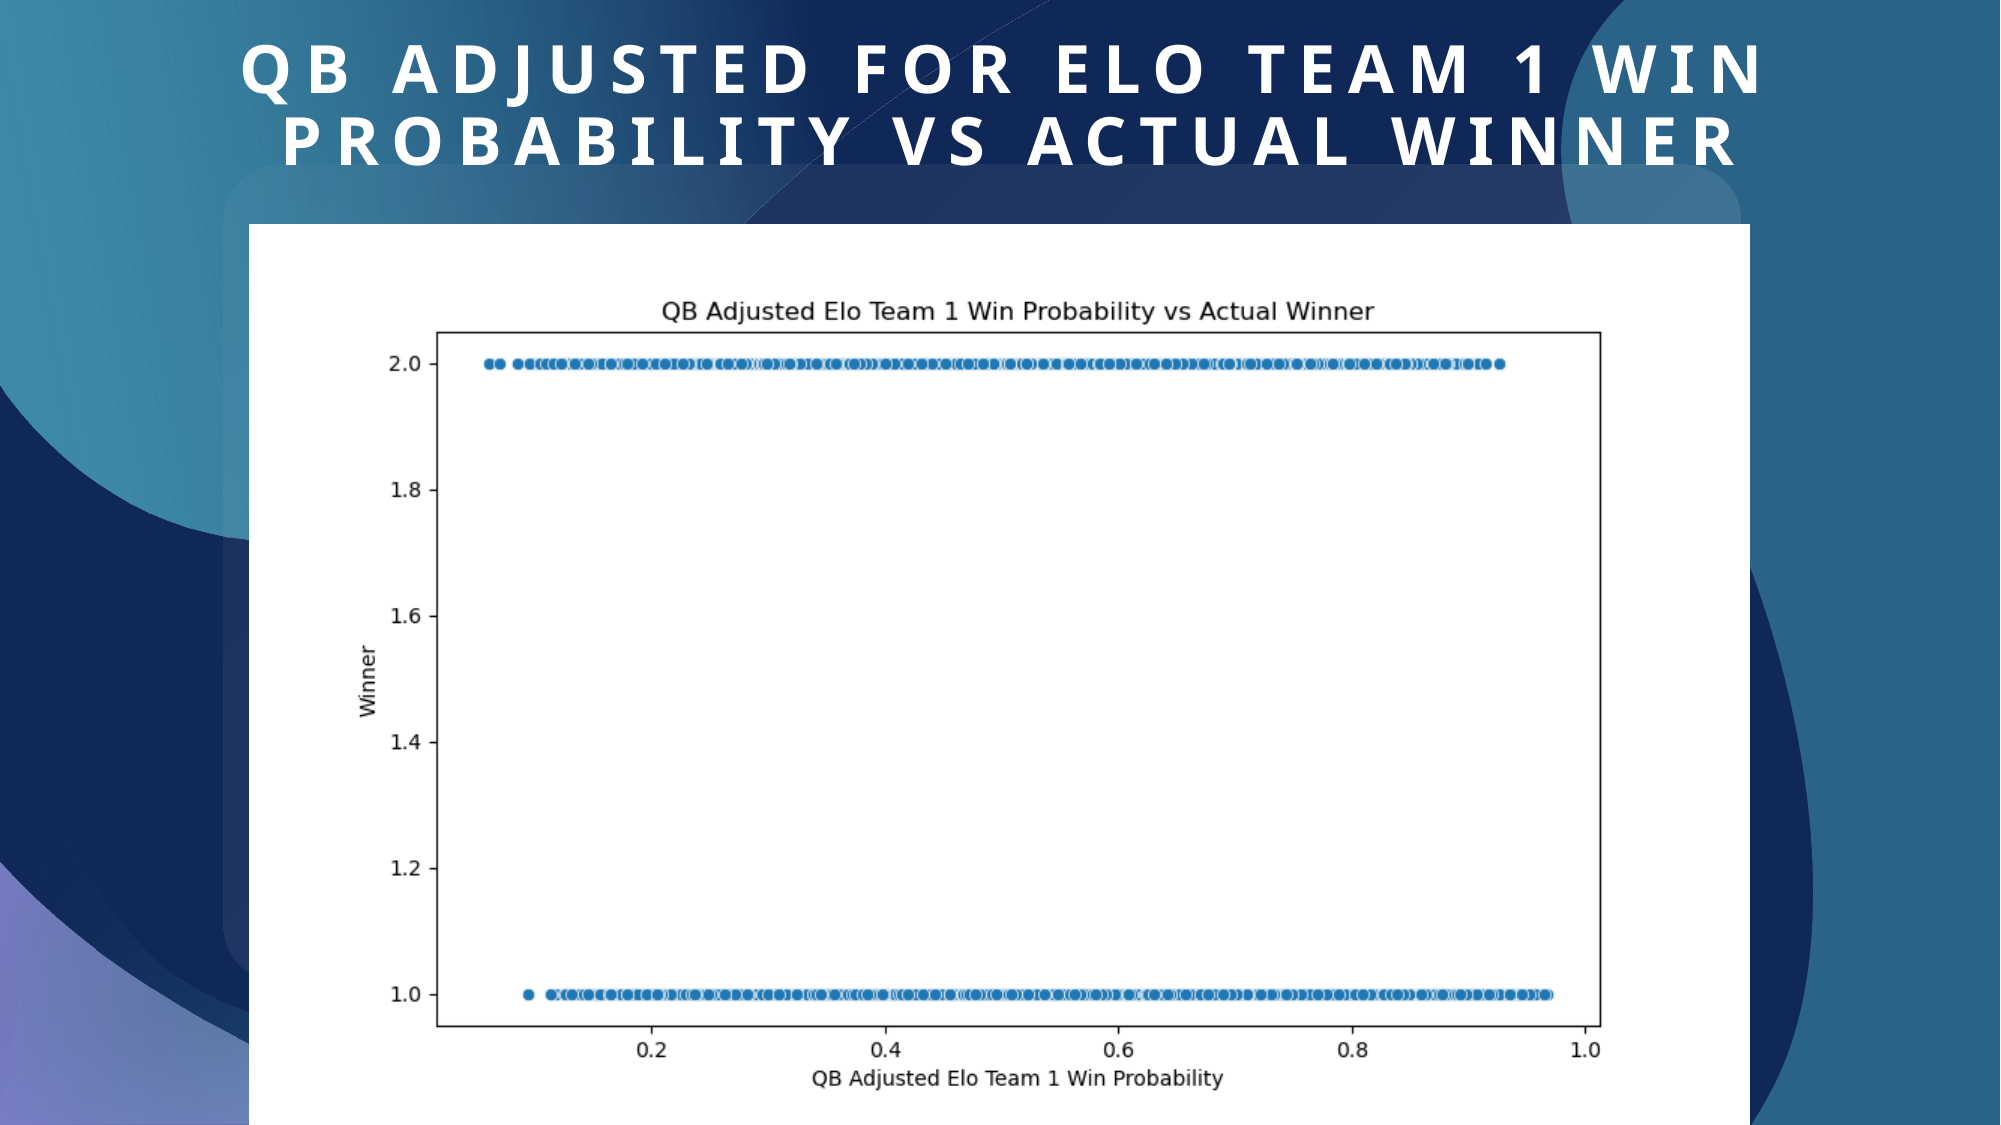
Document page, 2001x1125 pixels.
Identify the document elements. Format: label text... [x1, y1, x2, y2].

title Qb adjusted for elo team 1 win probability vs actual winner [189, 11, 1828, 188]
picture [249, 224, 1750, 1125]
